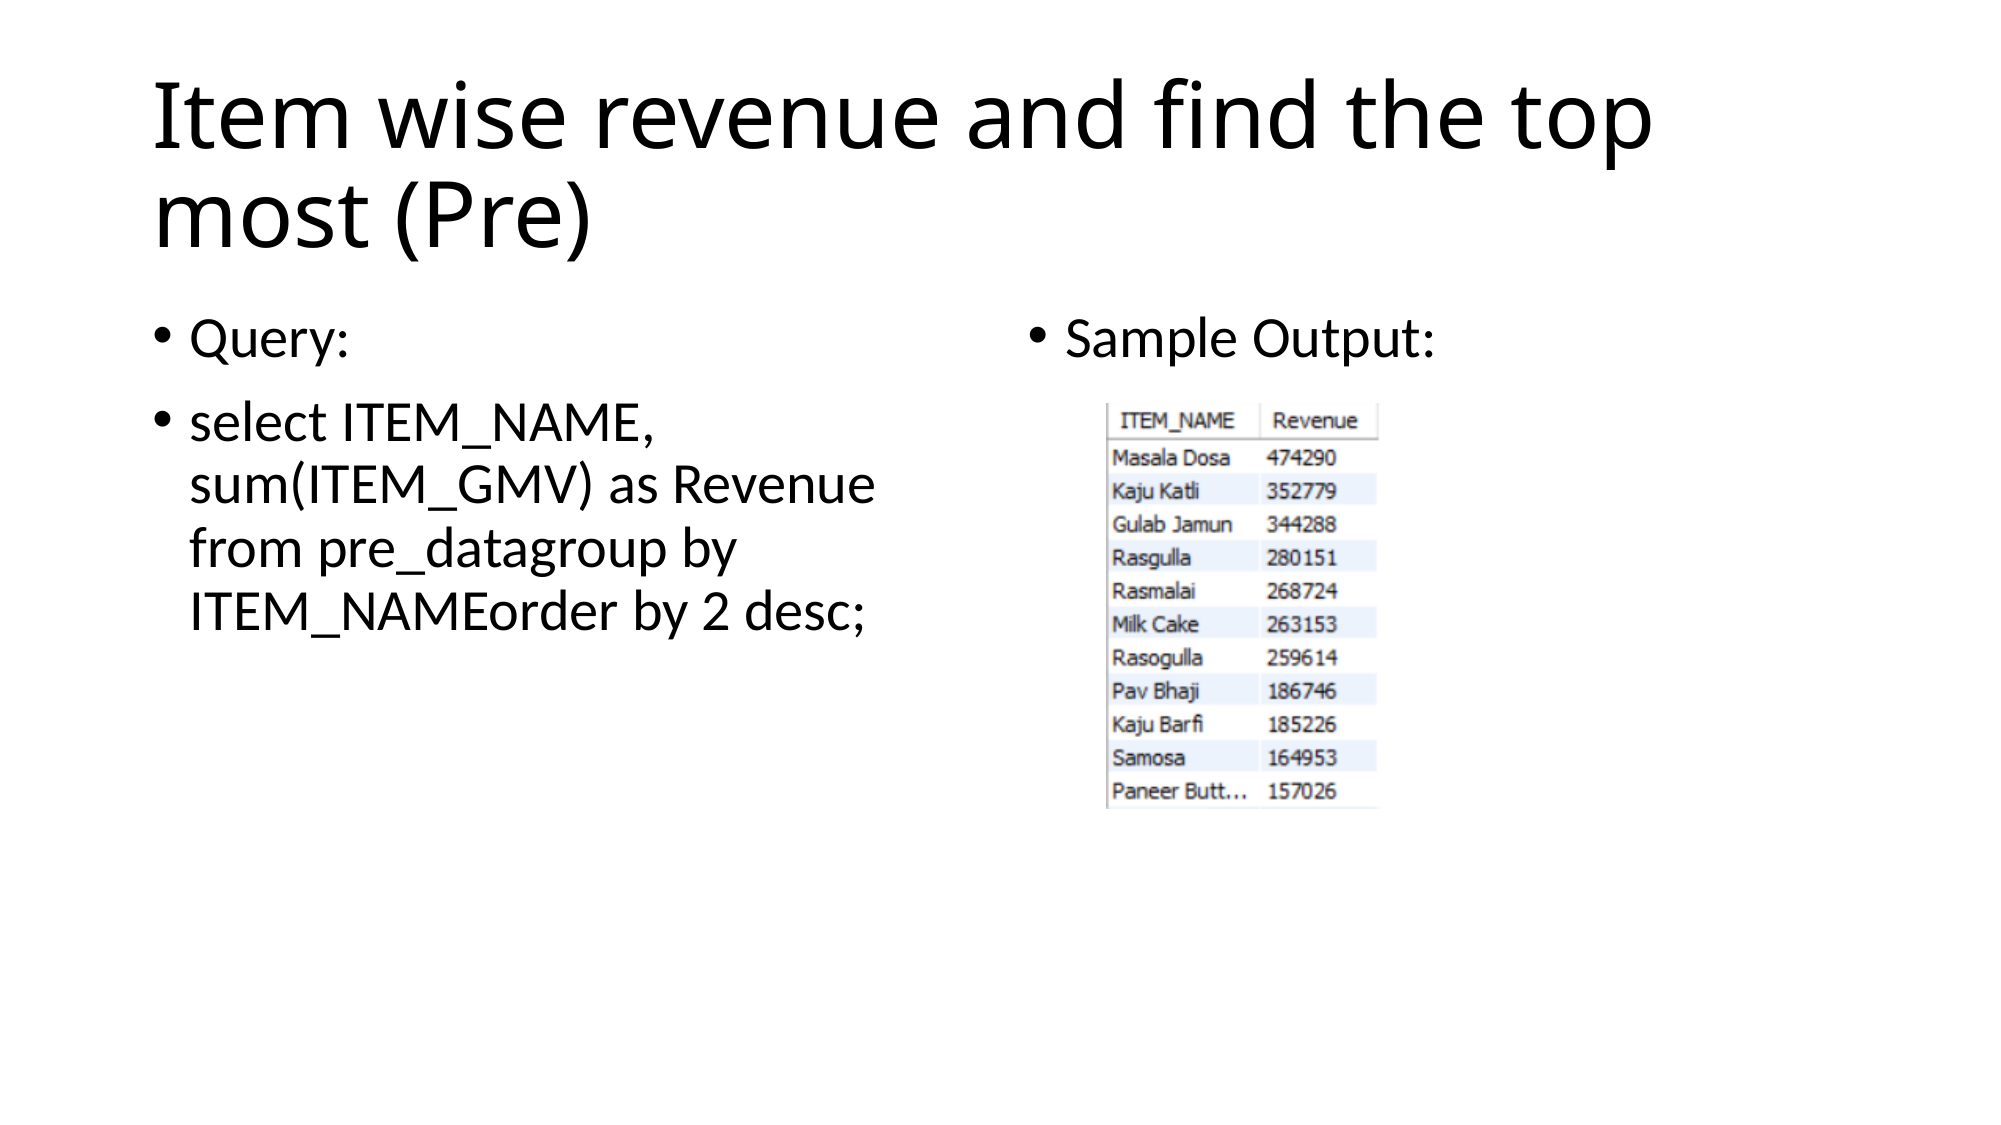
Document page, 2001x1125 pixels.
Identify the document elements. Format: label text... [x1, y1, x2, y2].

list Query: select ITEM_NAME, sum(ITEM_GMV) as Revenue from pre_datagroup by ITEM_NAMEorder by 2 desc; [137, 299, 988, 1014]
picture [1106, 403, 1382, 809]
title Item wise revenue and find the top most (Pre) [137, 59, 1863, 278]
list Sample Output: [1012, 299, 1863, 1014]
